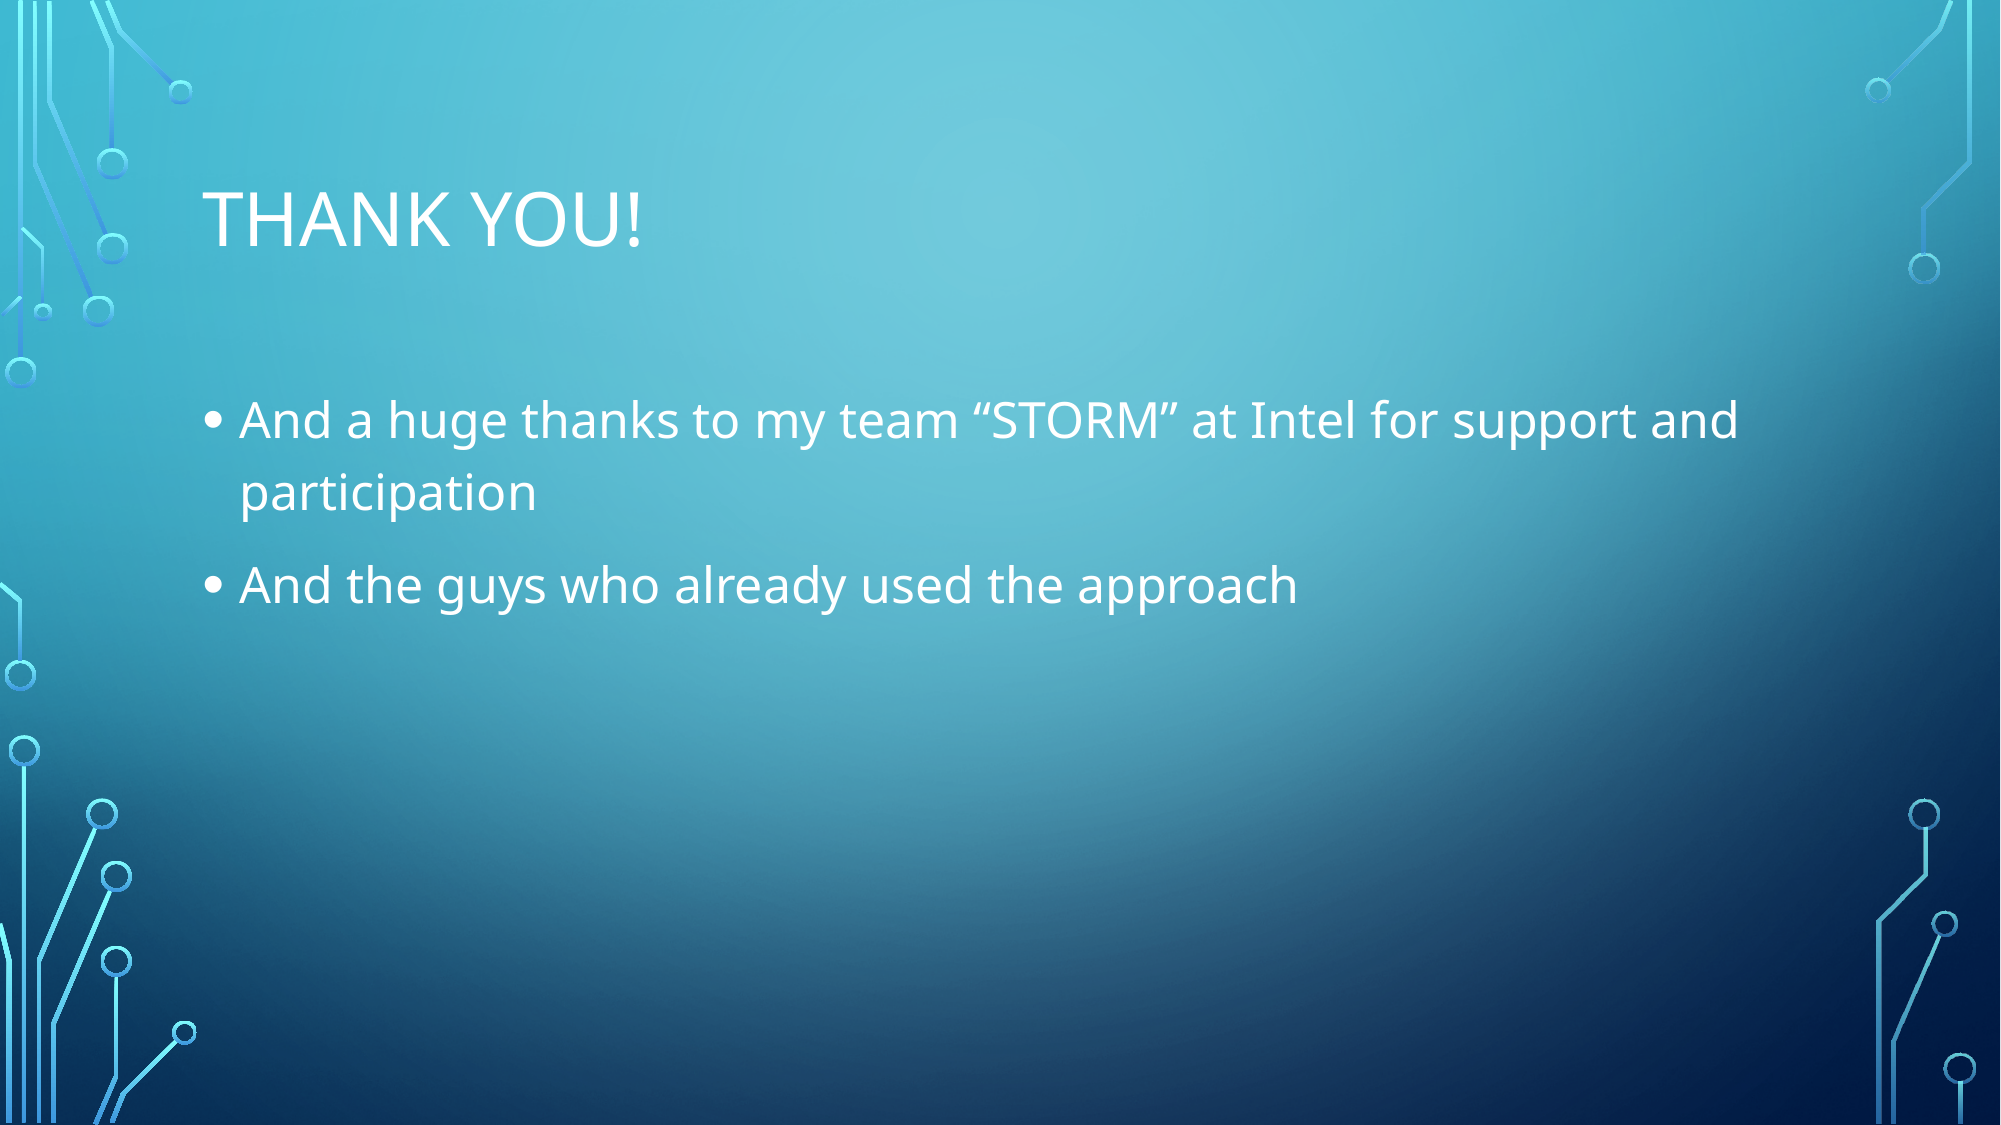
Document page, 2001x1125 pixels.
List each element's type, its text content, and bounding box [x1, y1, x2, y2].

title Thank you! [187, 101, 1813, 344]
list And a huge thanks to my team “STORM” at Intel for support and participation And the guys who already used the approach [187, 369, 1813, 950]
